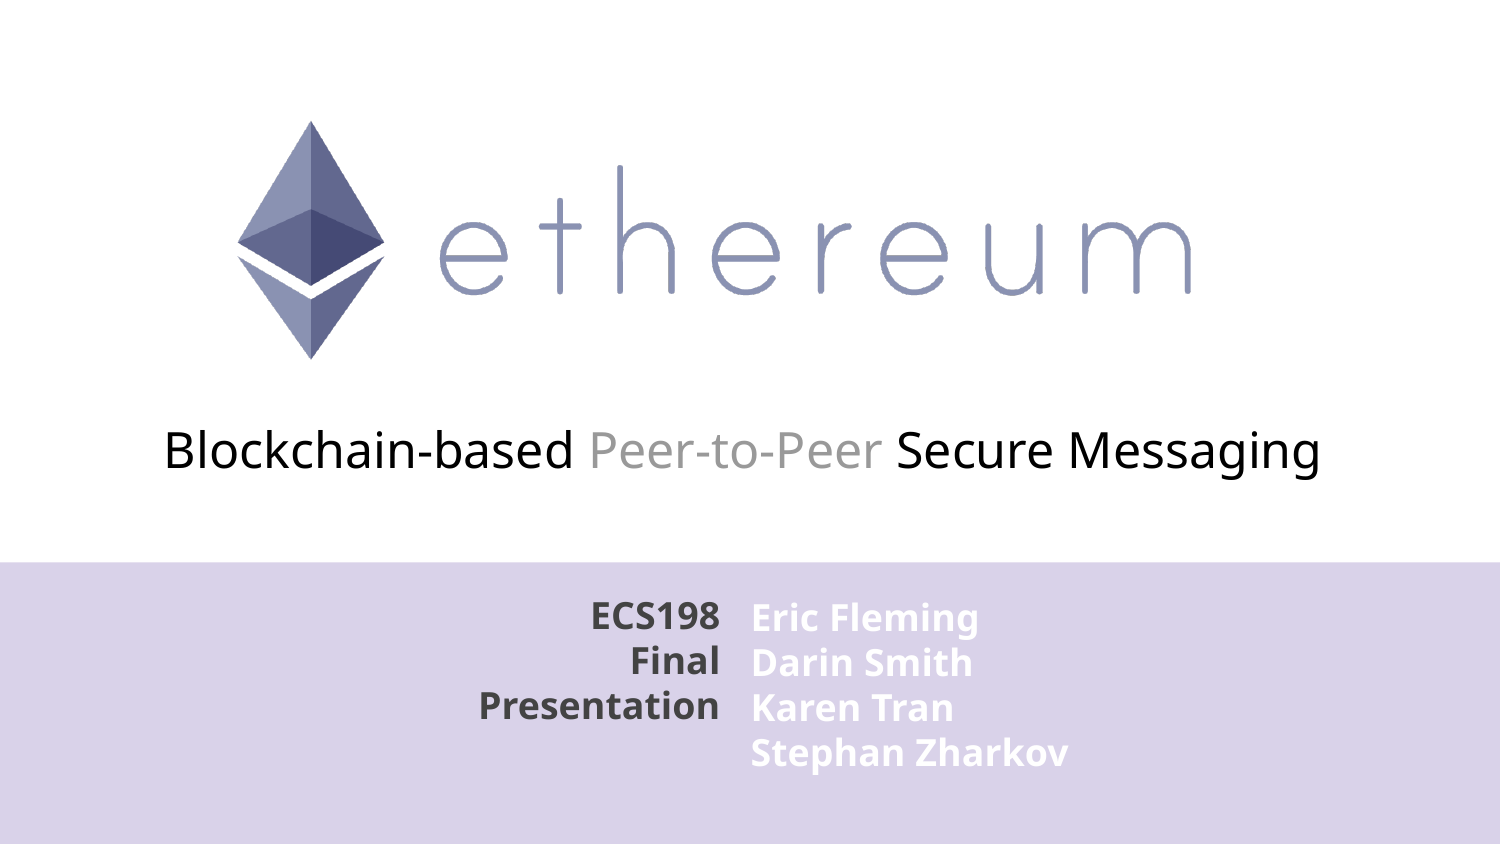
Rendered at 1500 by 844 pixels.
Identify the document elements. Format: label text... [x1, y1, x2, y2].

text_box ECS198 Final Presentation [411, 576, 736, 712]
picture [236, 120, 1191, 361]
subtitle Eric Fleming Darin Smith Karen Tran Stephan Zharkov [735, 576, 1089, 791]
text_box Blockchain-based Peer-to-Peer Secure Messaging [103, 403, 1397, 508]
